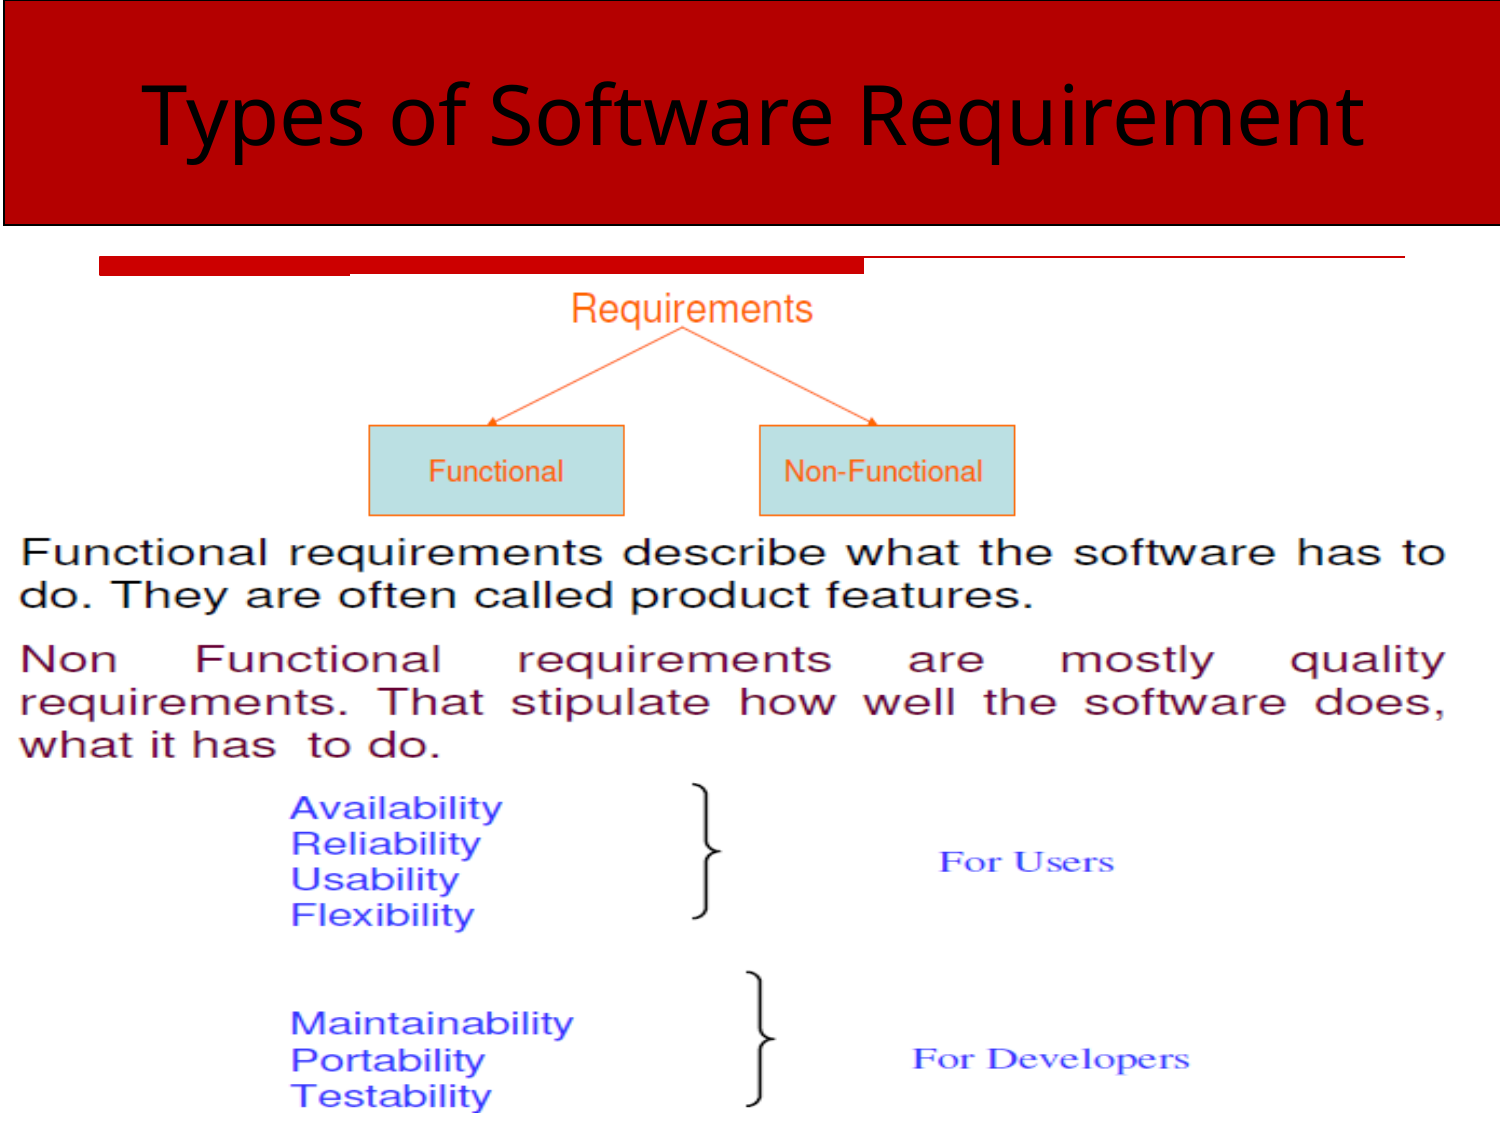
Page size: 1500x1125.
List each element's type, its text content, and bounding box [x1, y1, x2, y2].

text_box Types of Software Requirement [4, 0, 1500, 225]
picture [0, 274, 1500, 1113]
